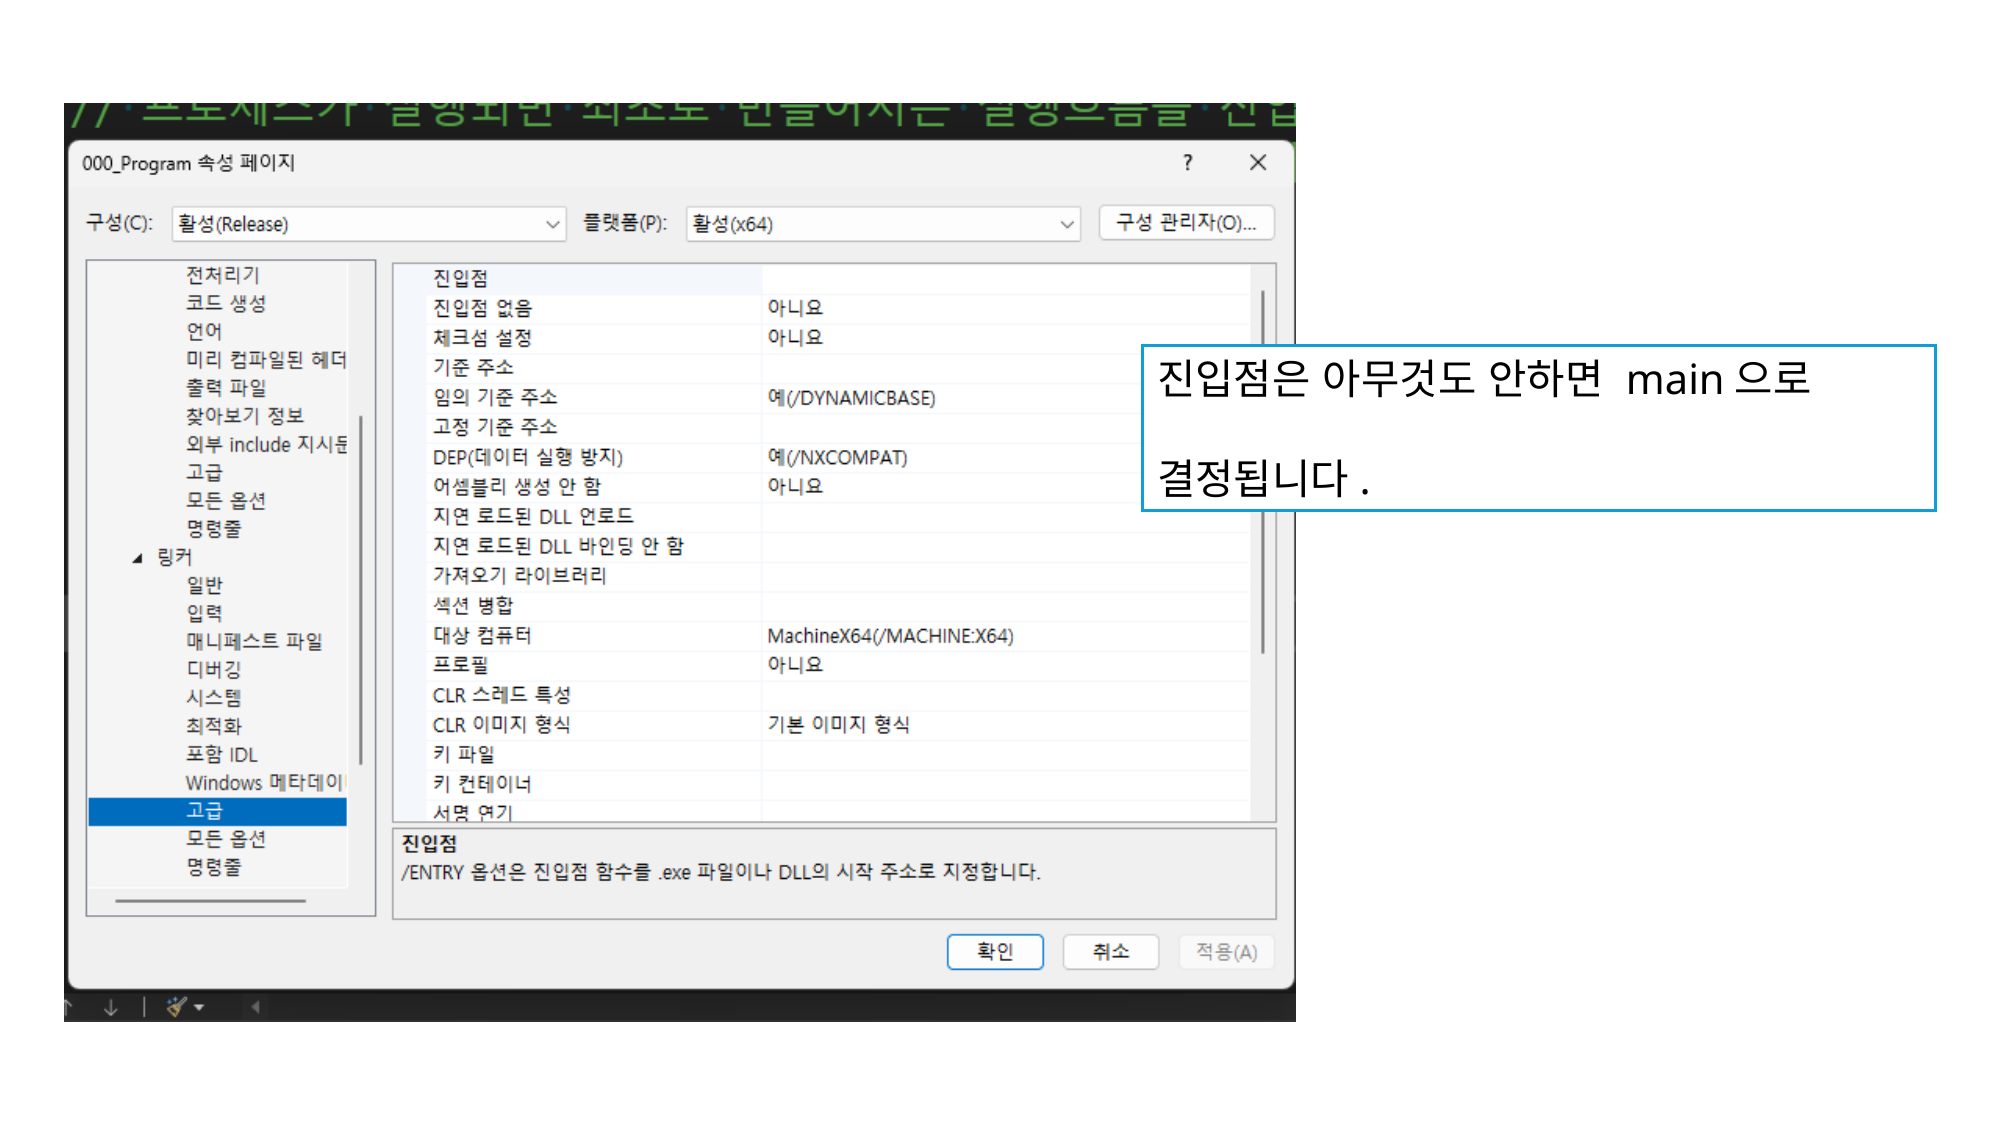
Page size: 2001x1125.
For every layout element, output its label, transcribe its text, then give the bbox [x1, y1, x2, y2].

picture [1145, 348, 1296, 508]
picture [63, 103, 1296, 1022]
text_box 진입점은 아무것도 안하면 main으로 결정됩니다. [1296, 344, 1937, 512]
